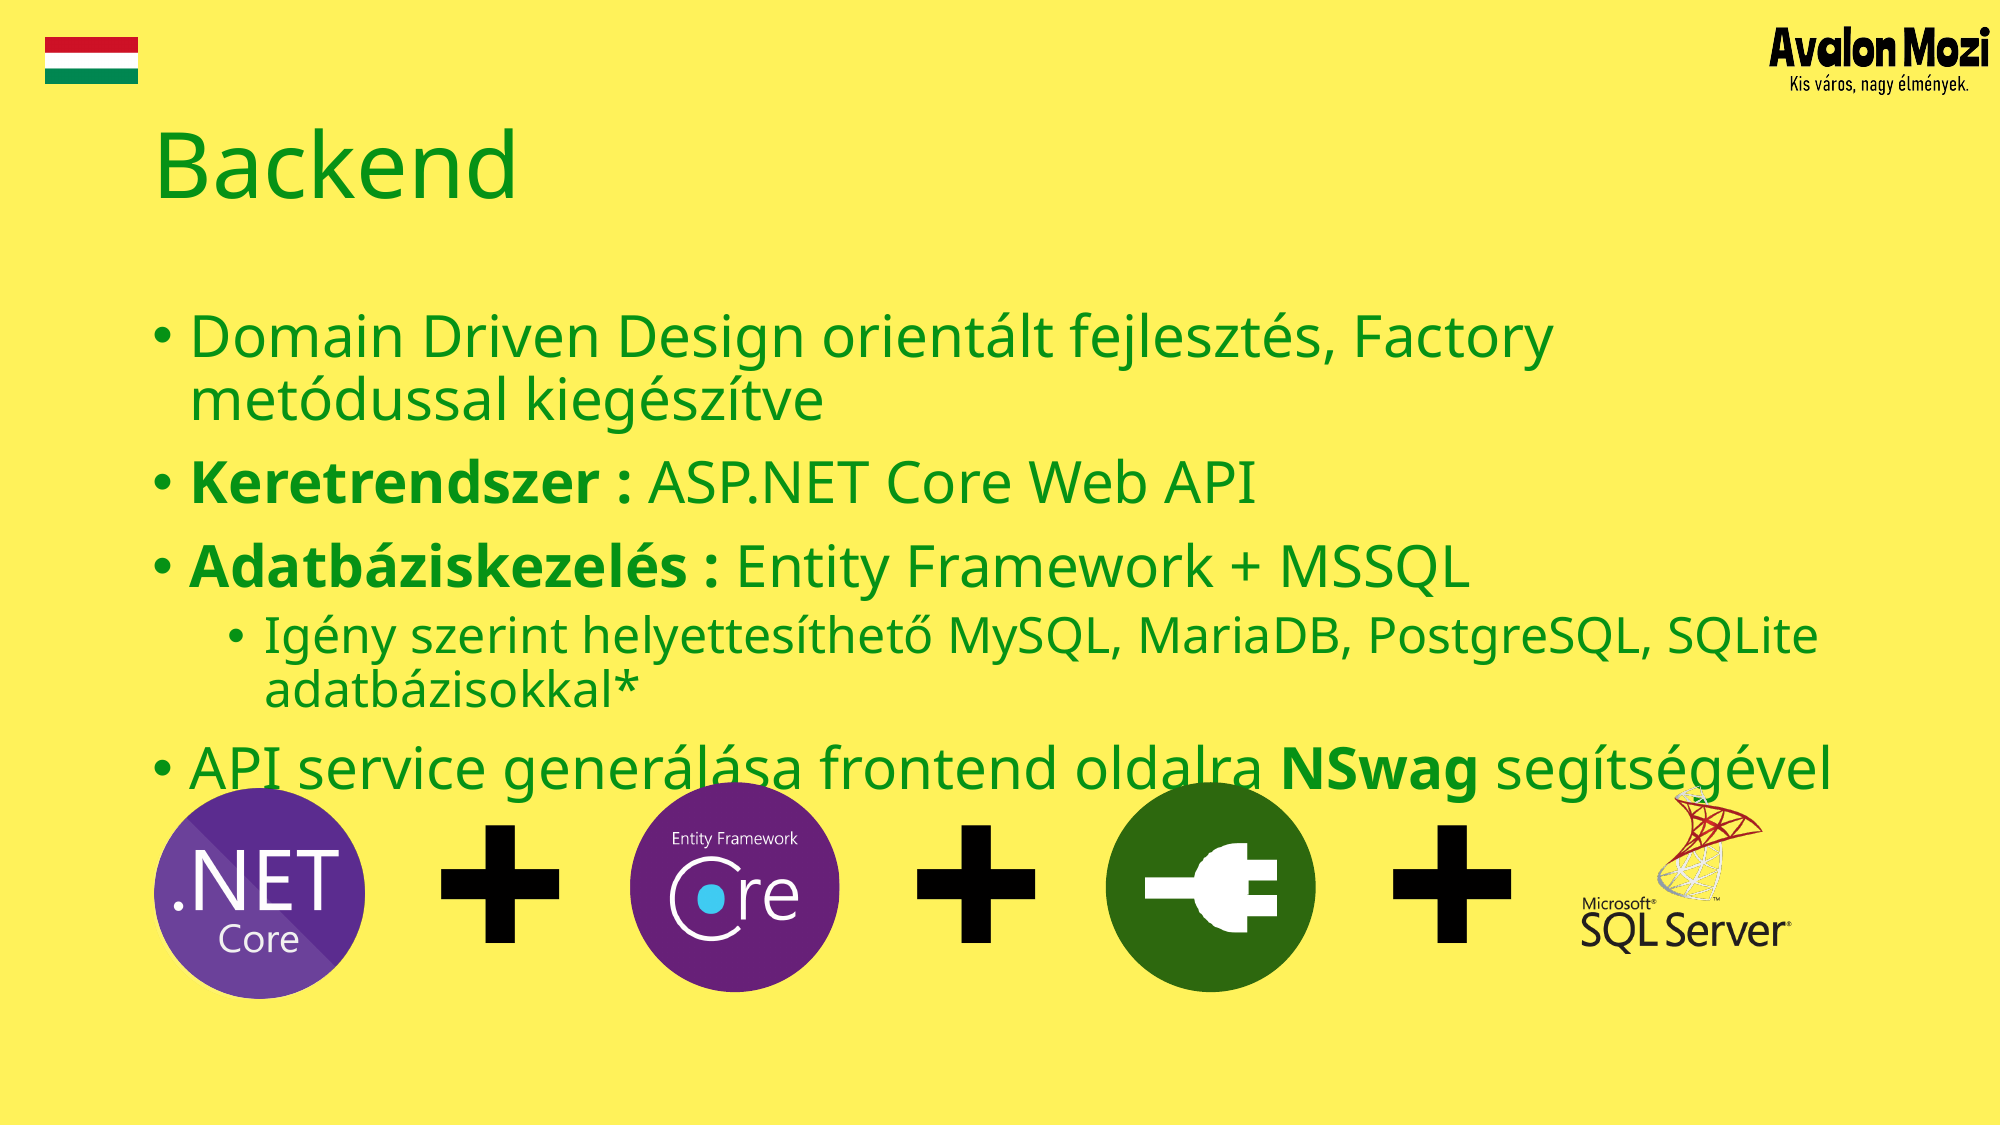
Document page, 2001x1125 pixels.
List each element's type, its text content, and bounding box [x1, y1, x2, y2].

list Domain Driven Design orientált fejlesztés, Factory metódussal kiegészítve Keretrendszer : ASP.NET Core Web API Adatbáziskezelés : Entity Framework + MSSQL Igény szerint helyettesíthető MySQL, MariaDB, PostgreSQL, SQLite adatbázisokkal* API service generálása frontend oldalra NSwag segítségével [137, 299, 1863, 732]
title Backend [137, 59, 1743, 278]
picture [1759, 0, 2000, 128]
picture [629, 781, 841, 993]
picture [1372, 804, 1532, 964]
picture [153, 787, 365, 999]
picture [44, 37, 138, 85]
picture [421, 804, 580, 964]
picture [1105, 781, 1317, 993]
picture [896, 804, 1056, 964]
picture [1581, 767, 1793, 979]
